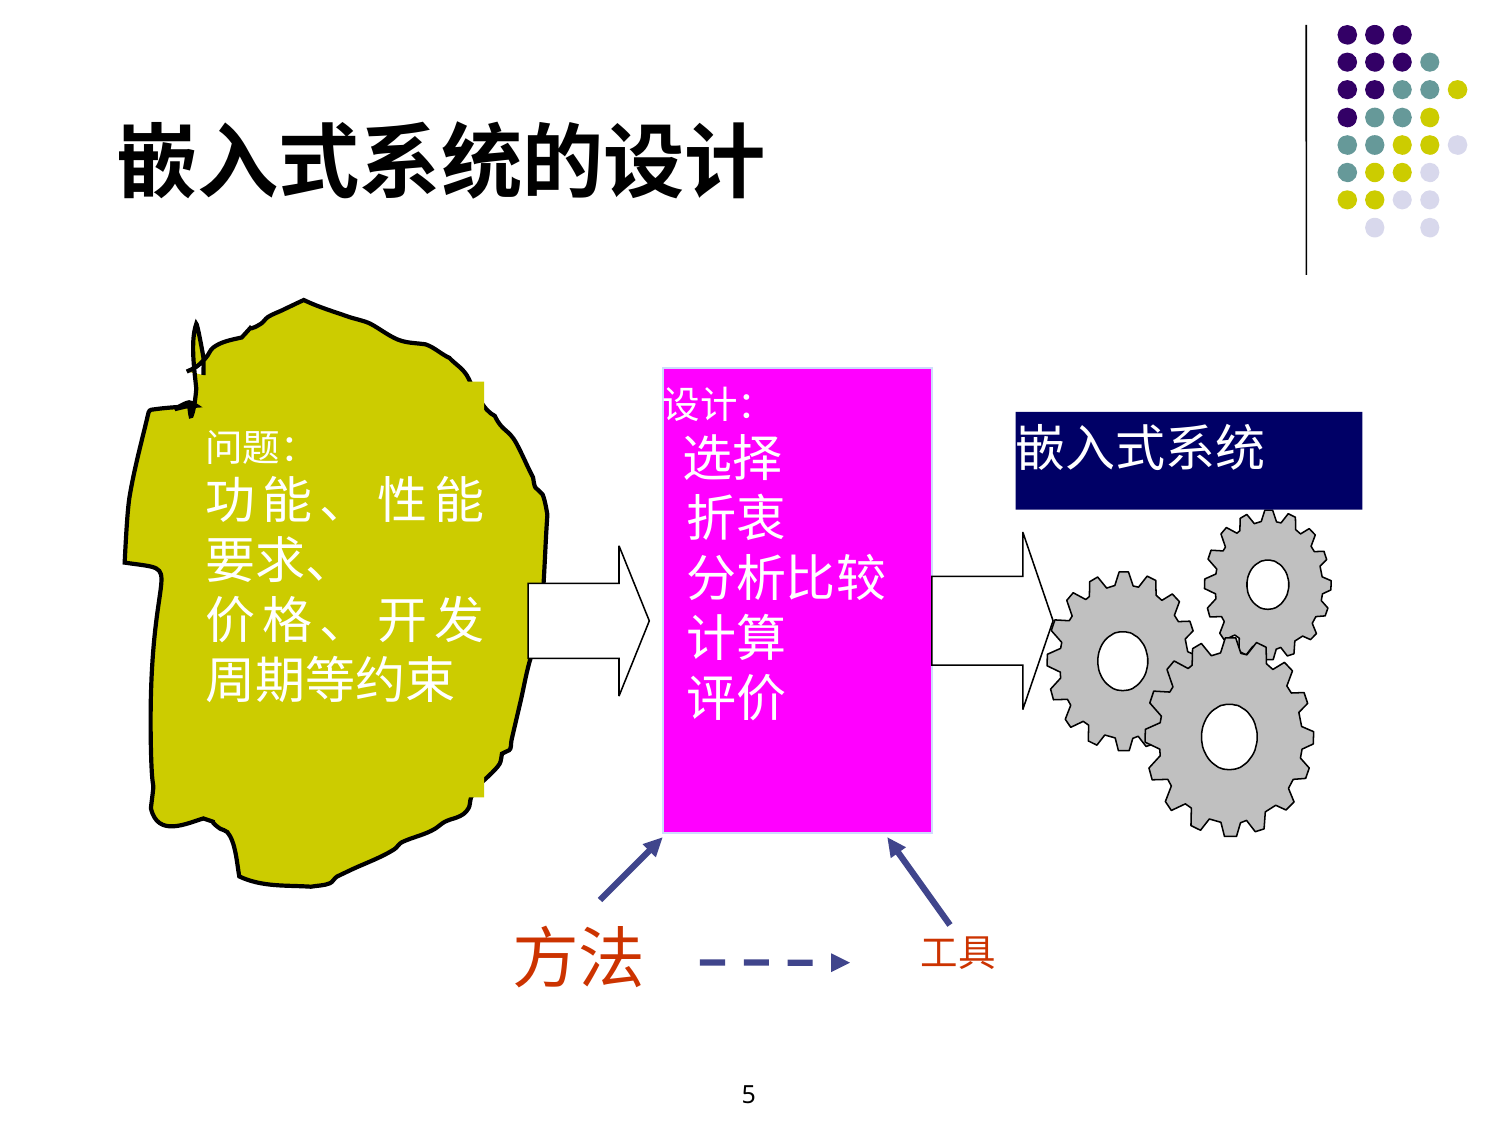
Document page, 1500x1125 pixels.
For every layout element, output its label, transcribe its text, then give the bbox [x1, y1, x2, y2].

text_box 工具 [920, 928, 996, 974]
text_box 5 [729, 1070, 769, 1113]
title 嵌入式系统的设计 [101, 0, 1376, 216]
text_box 方法 [512, 916, 647, 997]
text_box [833, 956, 850, 969]
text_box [124, 299, 1363, 887]
